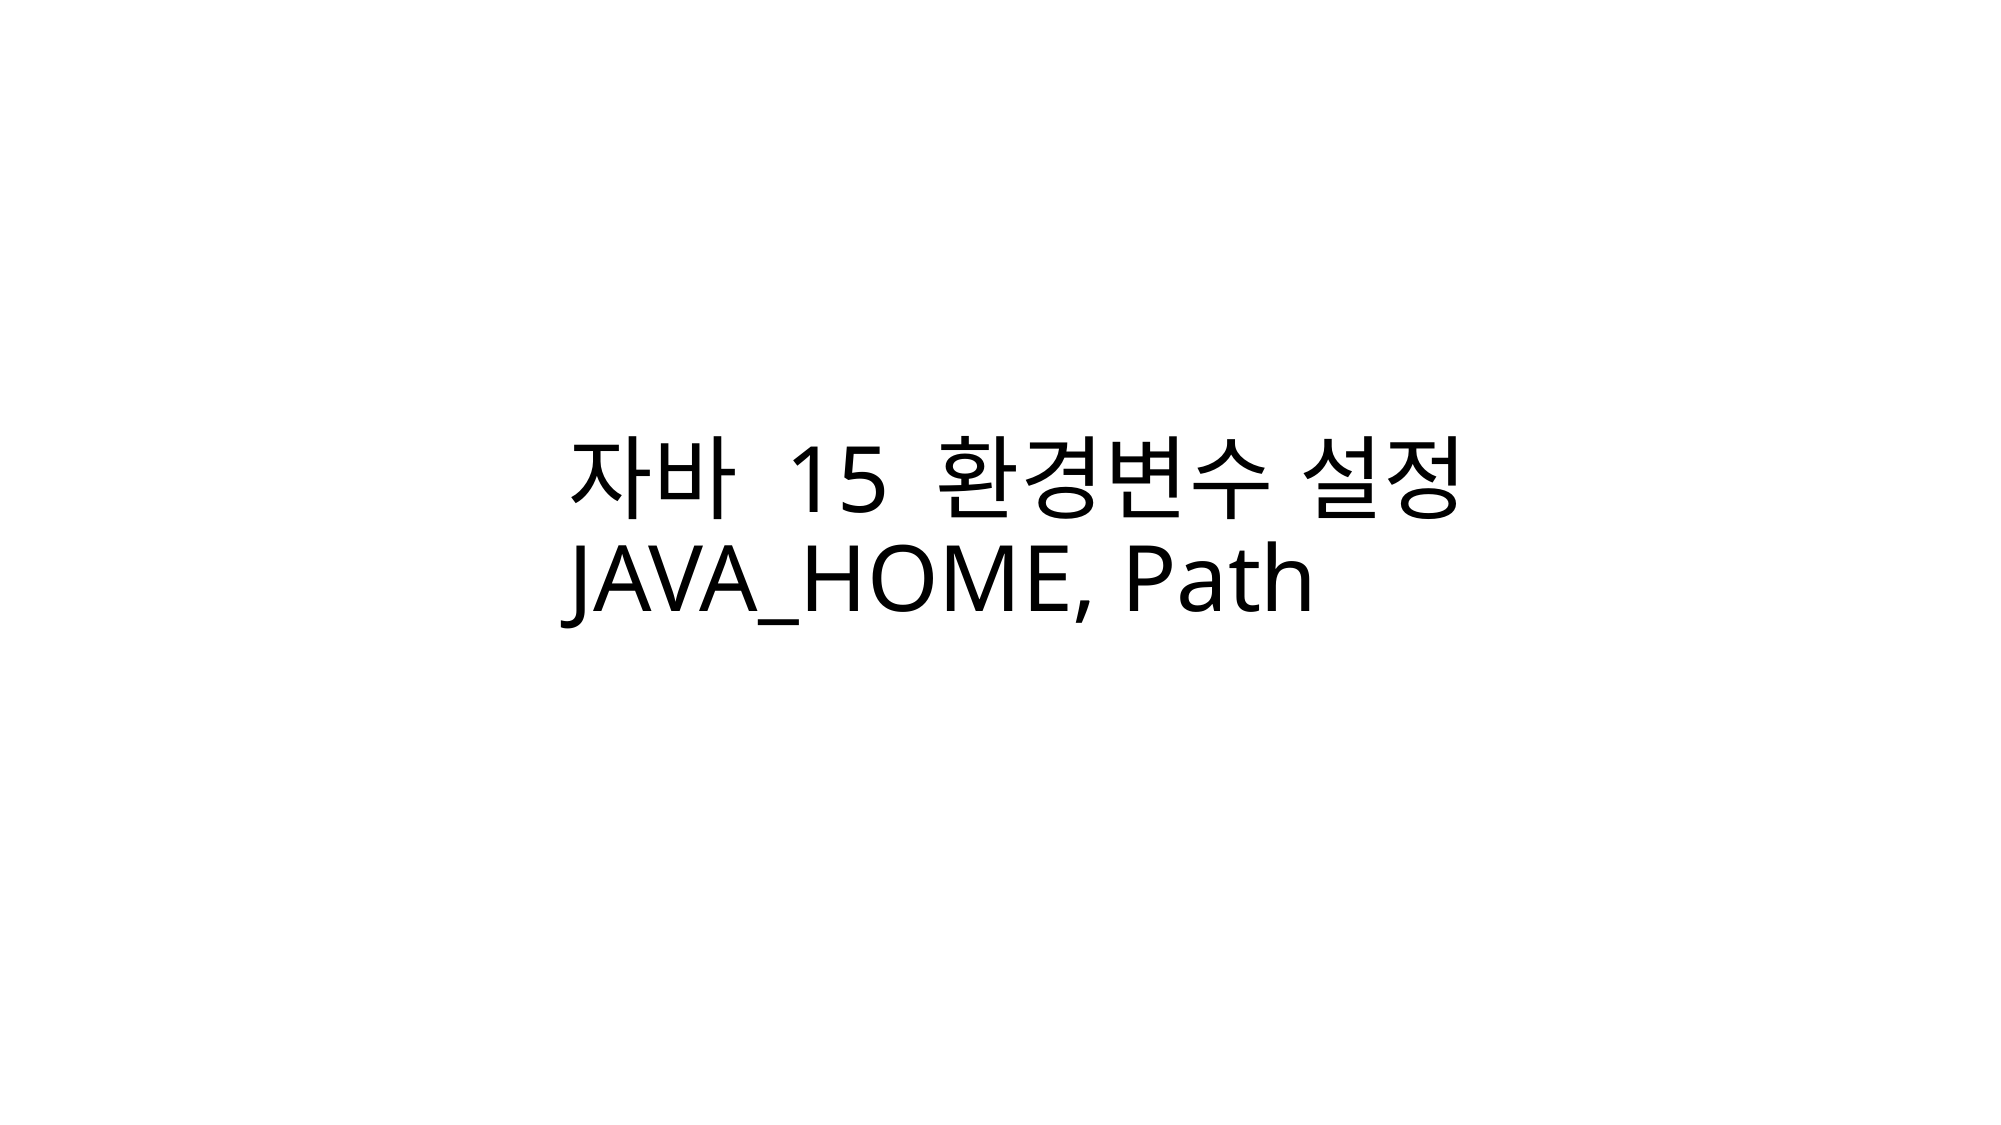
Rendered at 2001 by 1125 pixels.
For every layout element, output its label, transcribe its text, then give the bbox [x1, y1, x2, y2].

title 자바 15 환경변수 설정 JAVA_HOME, Path [553, 423, 1527, 641]
